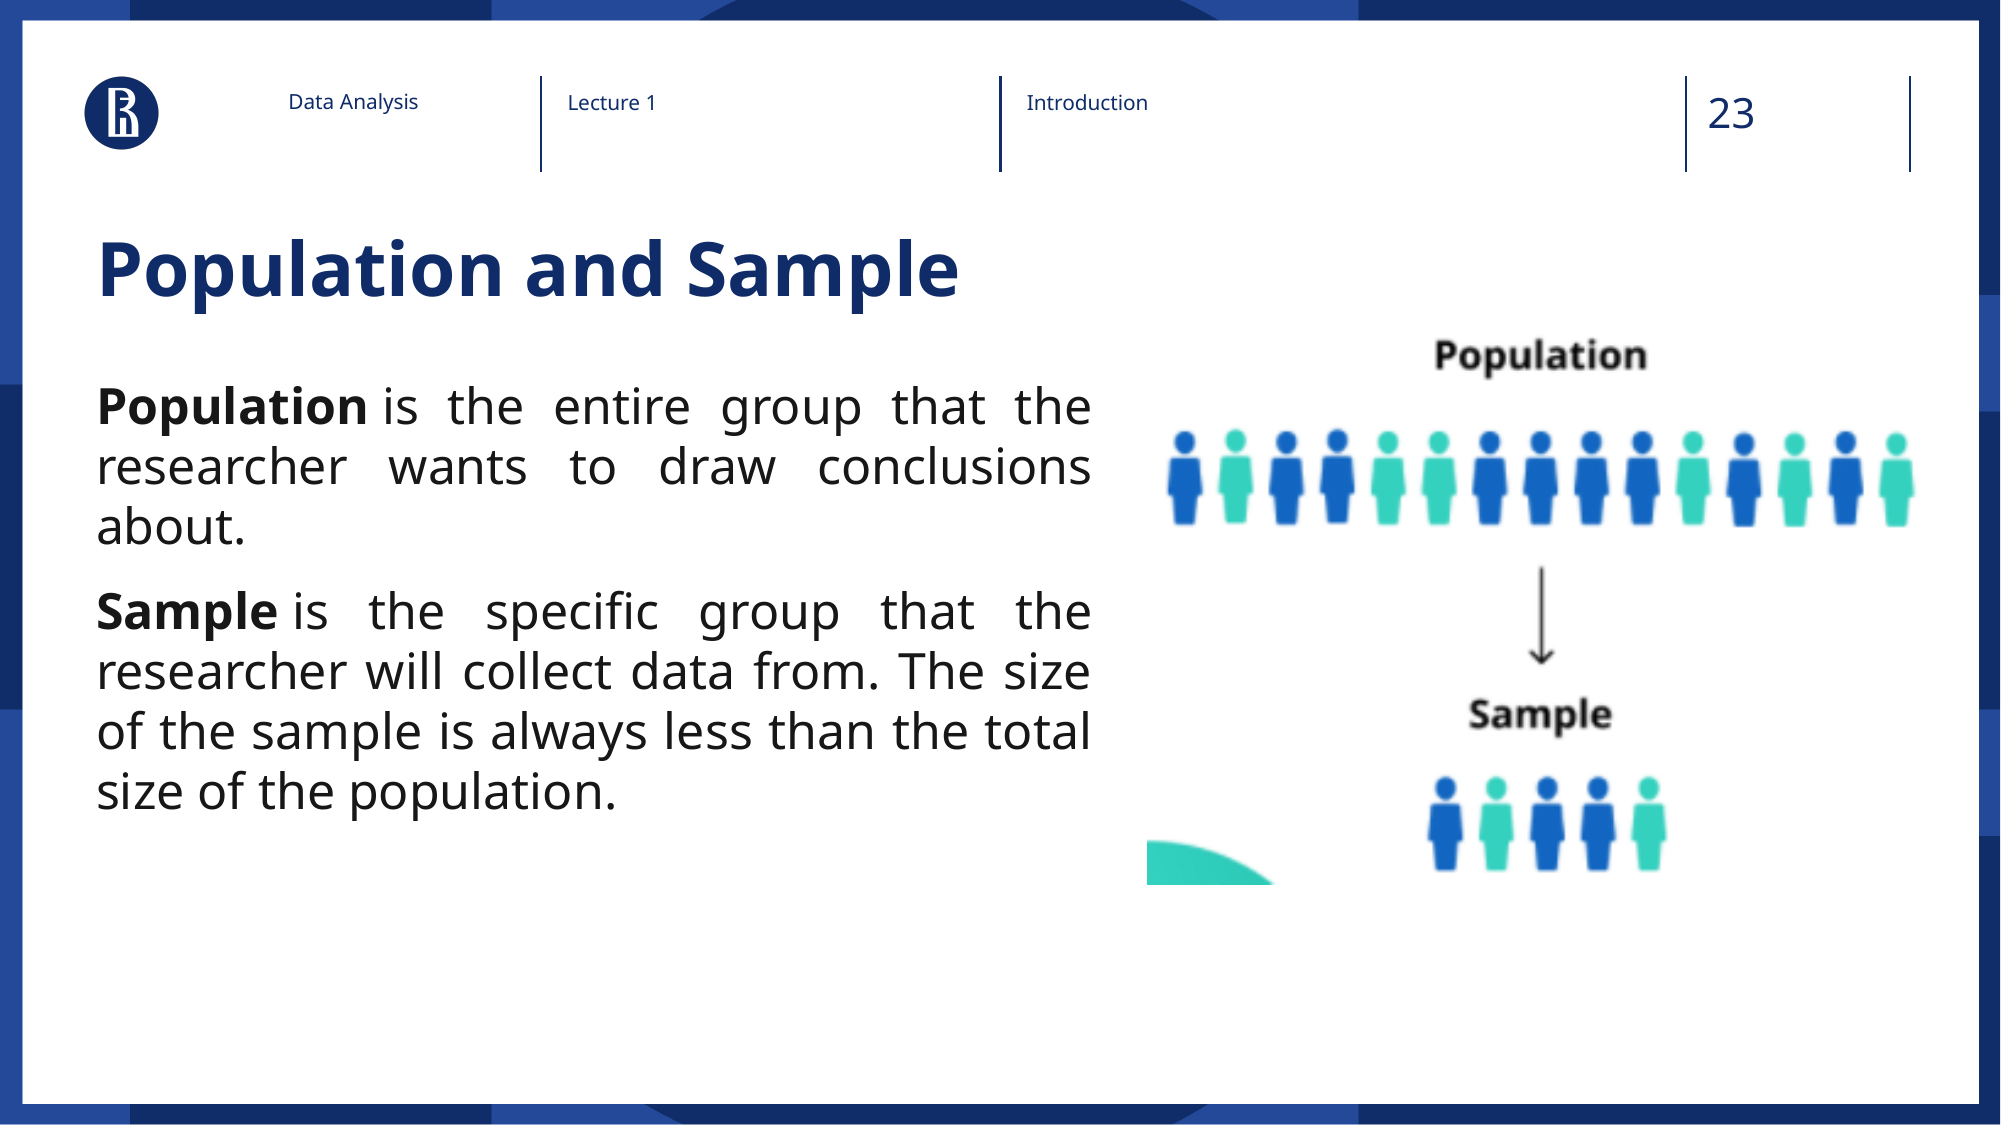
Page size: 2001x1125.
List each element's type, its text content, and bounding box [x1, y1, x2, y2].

list Data Analysis [187, 88, 520, 157]
list Introduction [1026, 90, 1367, 157]
list Population is the entire group that the researcher wants to draw conclusions about. Sample is the specific group that the researcher will collect data from. The size of the sample is always less than the total size of the population. [96, 374, 1093, 989]
picture [0, 0, 2001, 1125]
list Lecture 1 [567, 90, 907, 157]
title Population and Sample [96, 221, 1911, 349]
